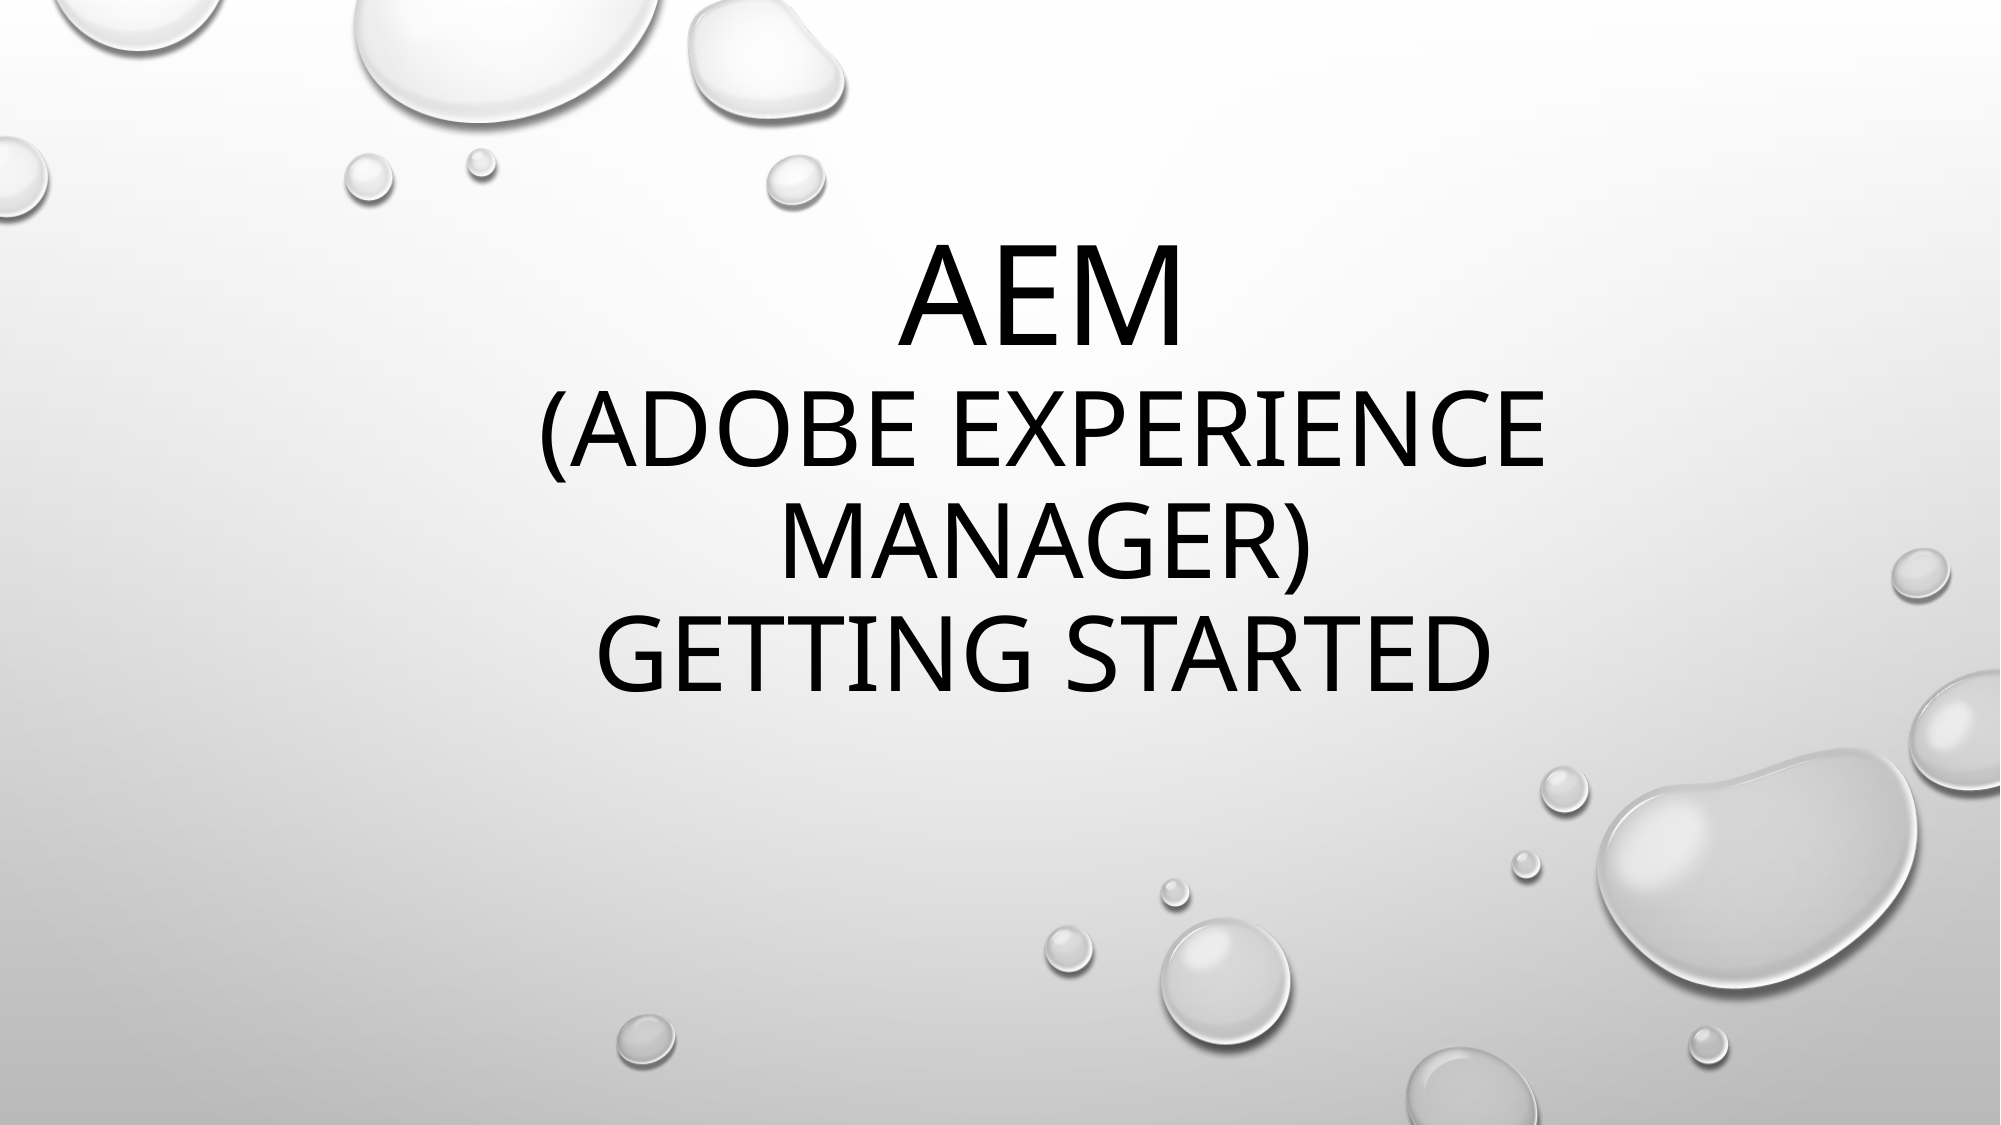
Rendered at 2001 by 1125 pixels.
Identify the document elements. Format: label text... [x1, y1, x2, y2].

title AEM (Adobe Experience Manager) Getting Started [287, 213, 1803, 723]
picture [0, 0, 2000, 1125]
